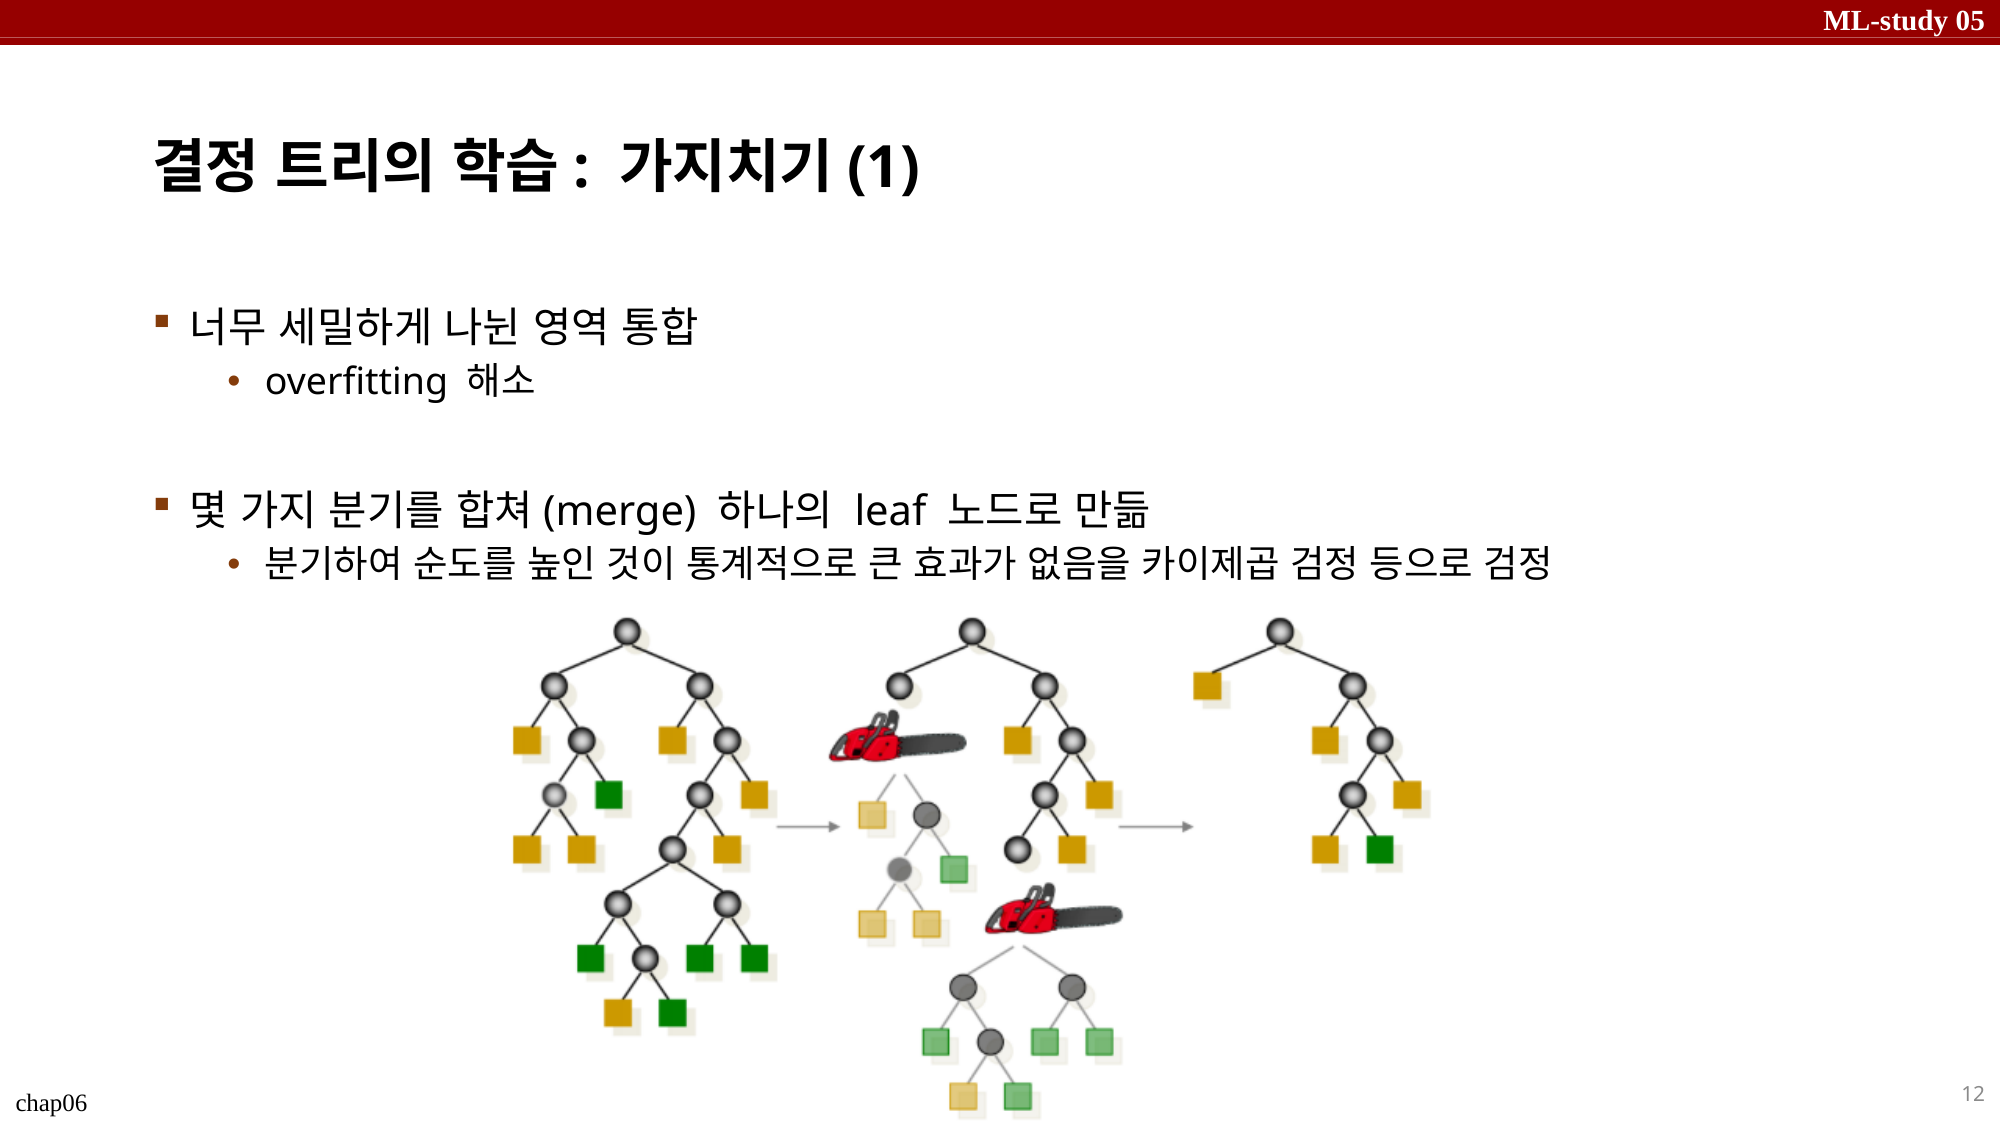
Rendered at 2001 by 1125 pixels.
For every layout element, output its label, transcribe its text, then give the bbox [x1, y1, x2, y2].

list 너무 세밀하게 나뉜 영역 통합 overfitting 해소 몇 가지 분기를 합쳐(merge) 하나의 leaf 노드로 만듦 분기하여 순도를 높인 것이 통계적으로 큰 효과가 없음을 카이제곱 검정 등으로 검정 [137, 299, 1863, 1014]
picture [490, 601, 1450, 1125]
slide_number 12 [1550, 1065, 2000, 1125]
title 결정 트리의 학습: 가지치기(1) [137, 59, 1863, 278]
